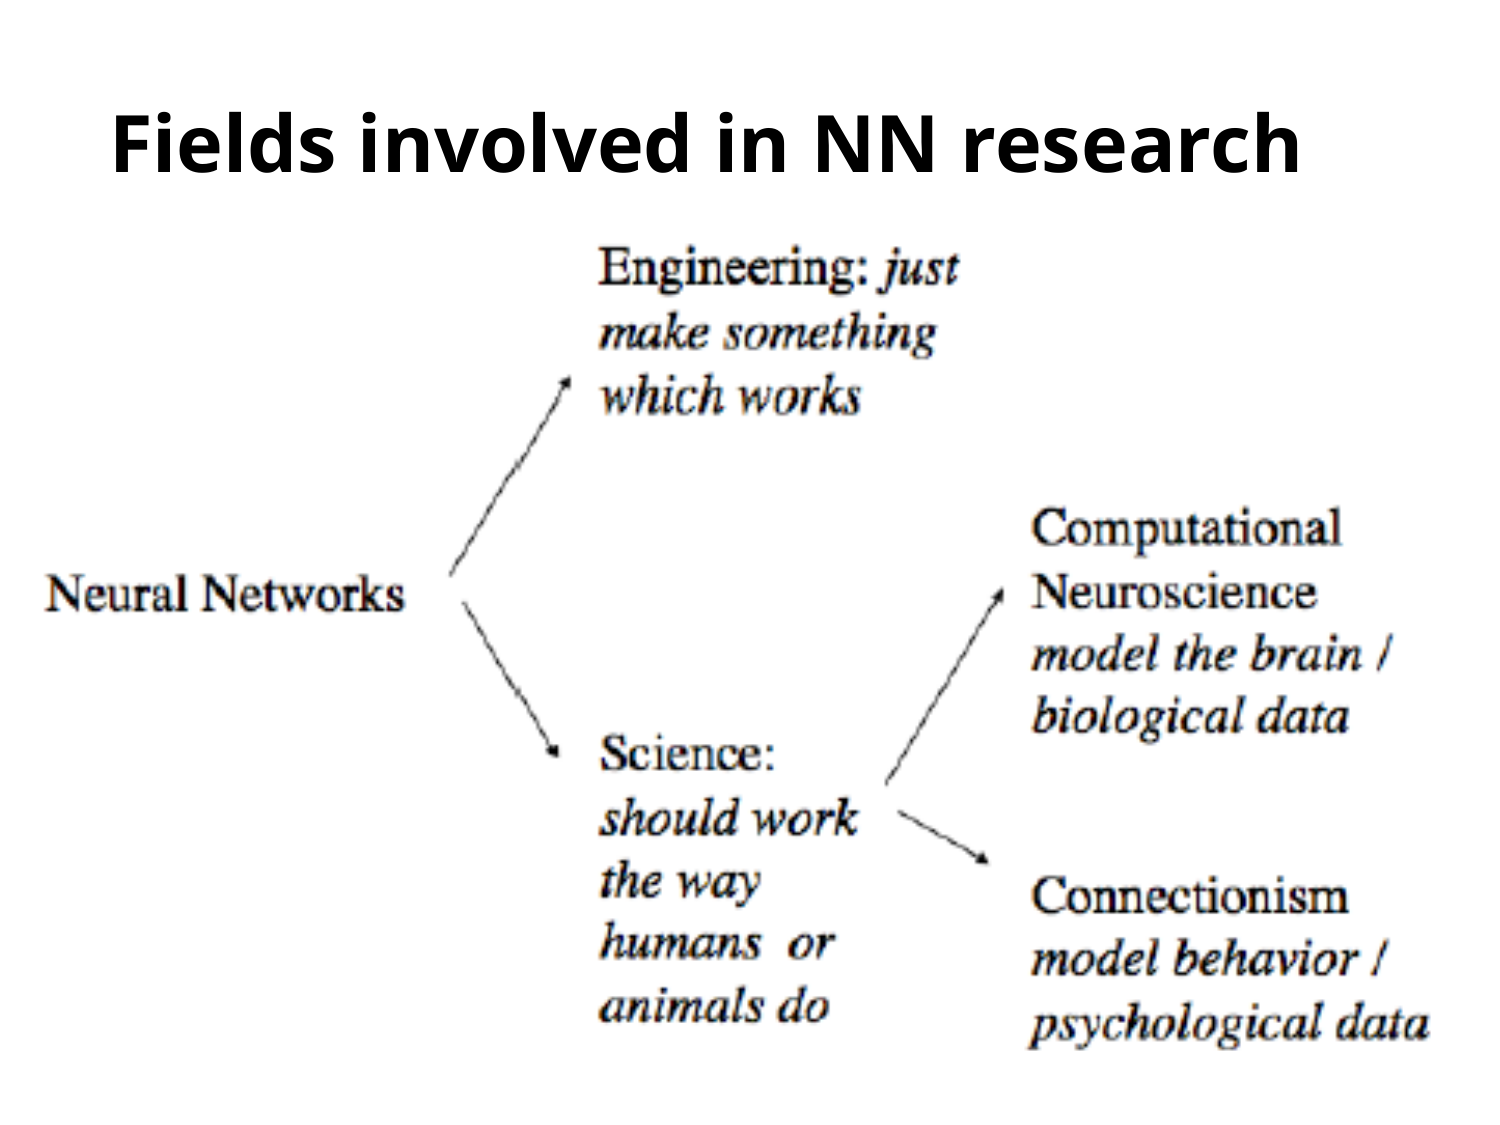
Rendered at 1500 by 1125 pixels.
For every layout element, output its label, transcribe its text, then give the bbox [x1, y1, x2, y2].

title Fields involved in NN research [93, 49, 1407, 175]
picture [33, 177, 1465, 1099]
